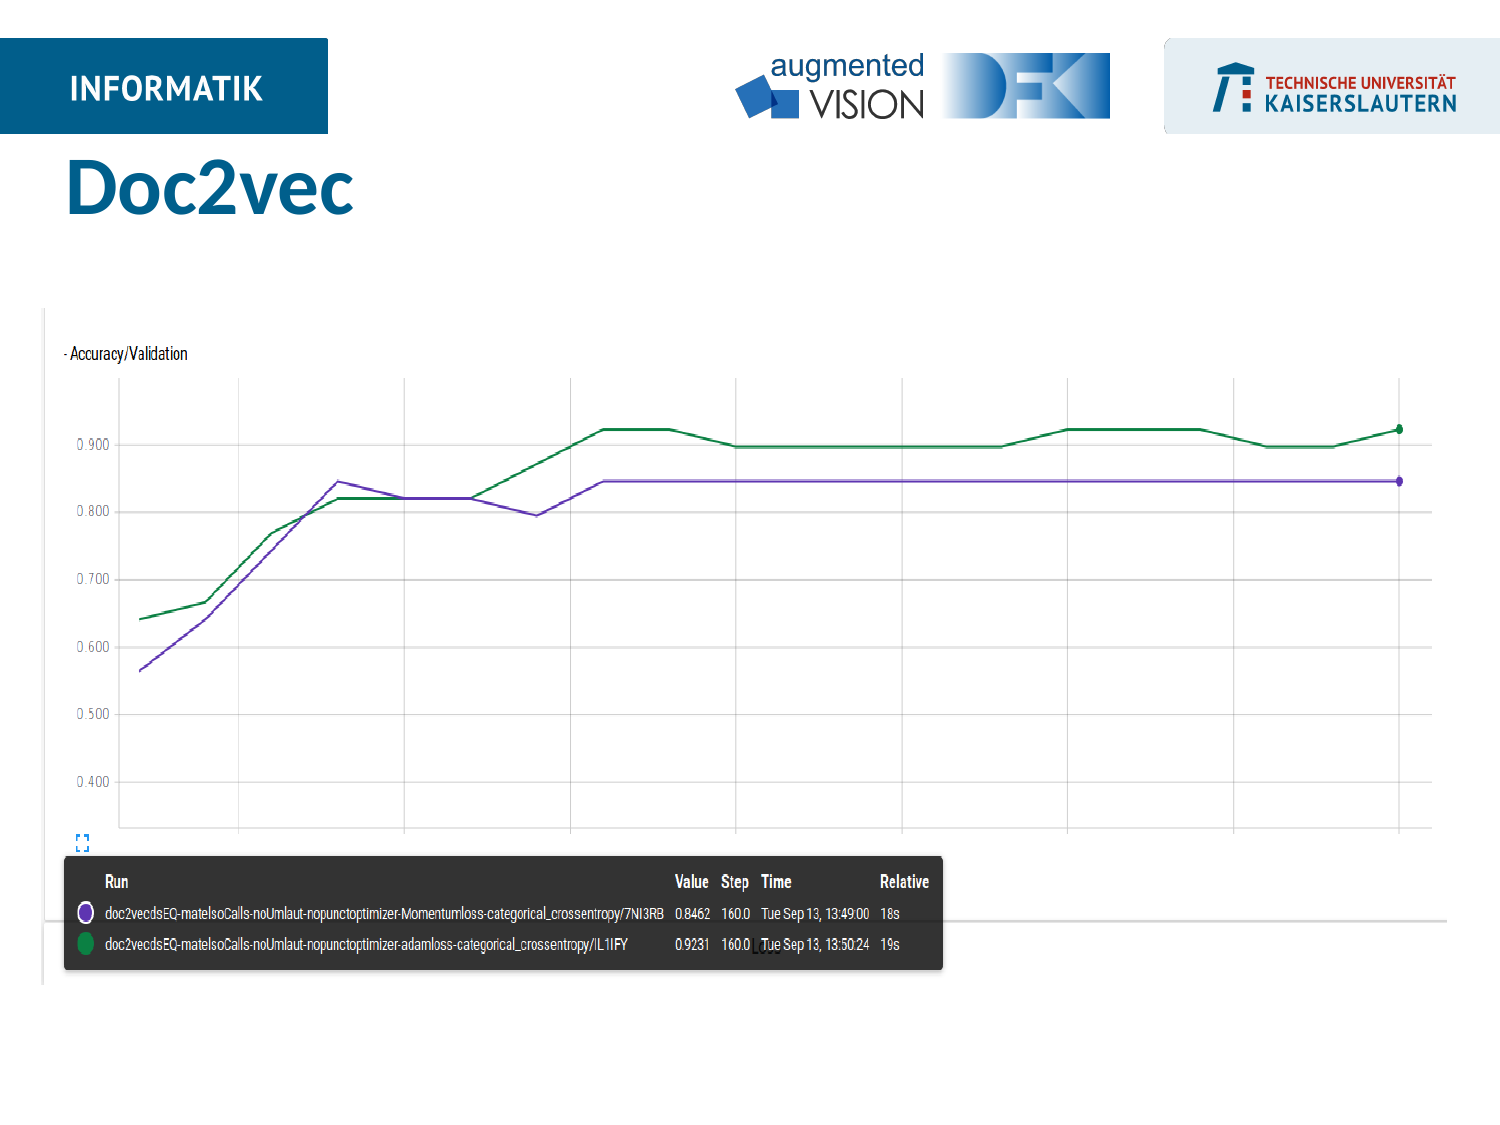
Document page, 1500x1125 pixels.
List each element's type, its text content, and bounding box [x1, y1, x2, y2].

picture [123, 76, 141, 100]
picture [245, 76, 261, 100]
text_box Doc2vec [50, 124, 1031, 239]
picture [105, 76, 118, 100]
picture [194, 76, 212, 100]
picture [82, 76, 99, 100]
picture [213, 76, 230, 100]
picture [72, 76, 76, 100]
picture [1164, 38, 1500, 134]
picture [146, 76, 162, 100]
picture [168, 76, 189, 100]
picture [41, 308, 1447, 985]
picture [735, 53, 1110, 119]
